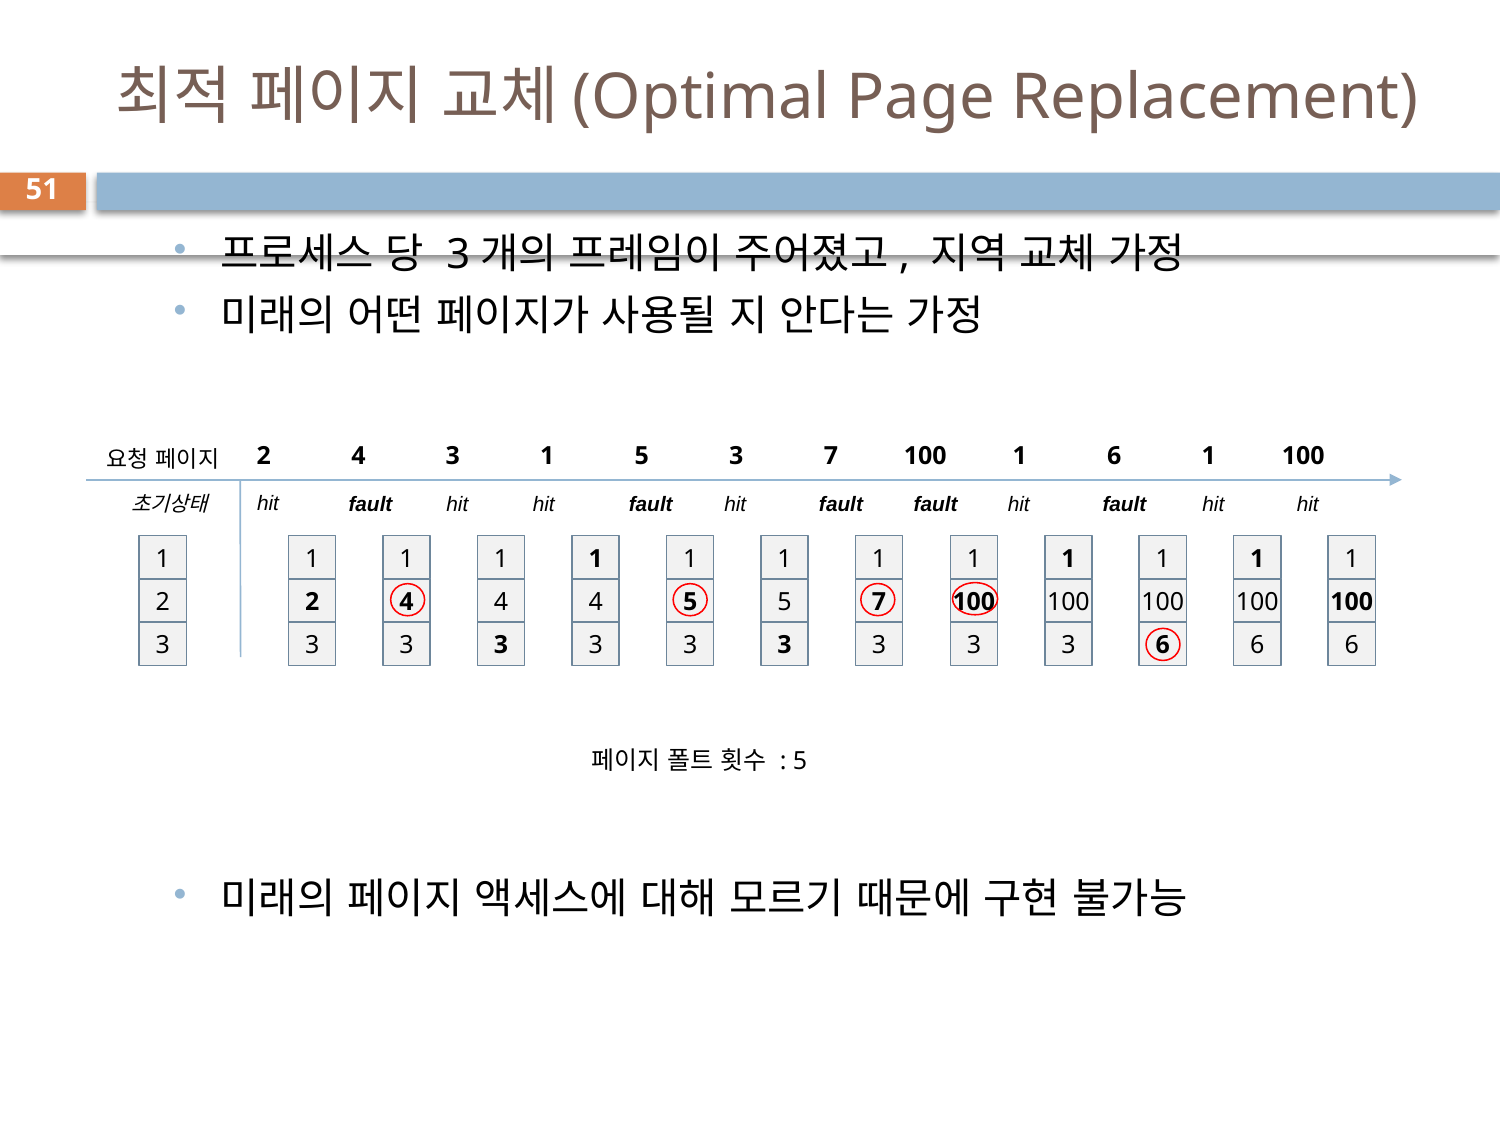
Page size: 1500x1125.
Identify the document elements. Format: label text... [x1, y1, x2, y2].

list 프로세스 당 3개의 프레임이 주어졌고, 지역 교체 가정 미래의 어떤 페이지가 사용될 지 안다는 가정 미래의 페이지 액세스에 대해 모르기 때문에 구현 불가능 [100, 219, 1438, 1047]
slide_number 51 [0, 170, 87, 211]
title 최적 페이지 교체(Optimal Page Replacement) [100, 37, 1438, 149]
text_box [85, 432, 1403, 784]
